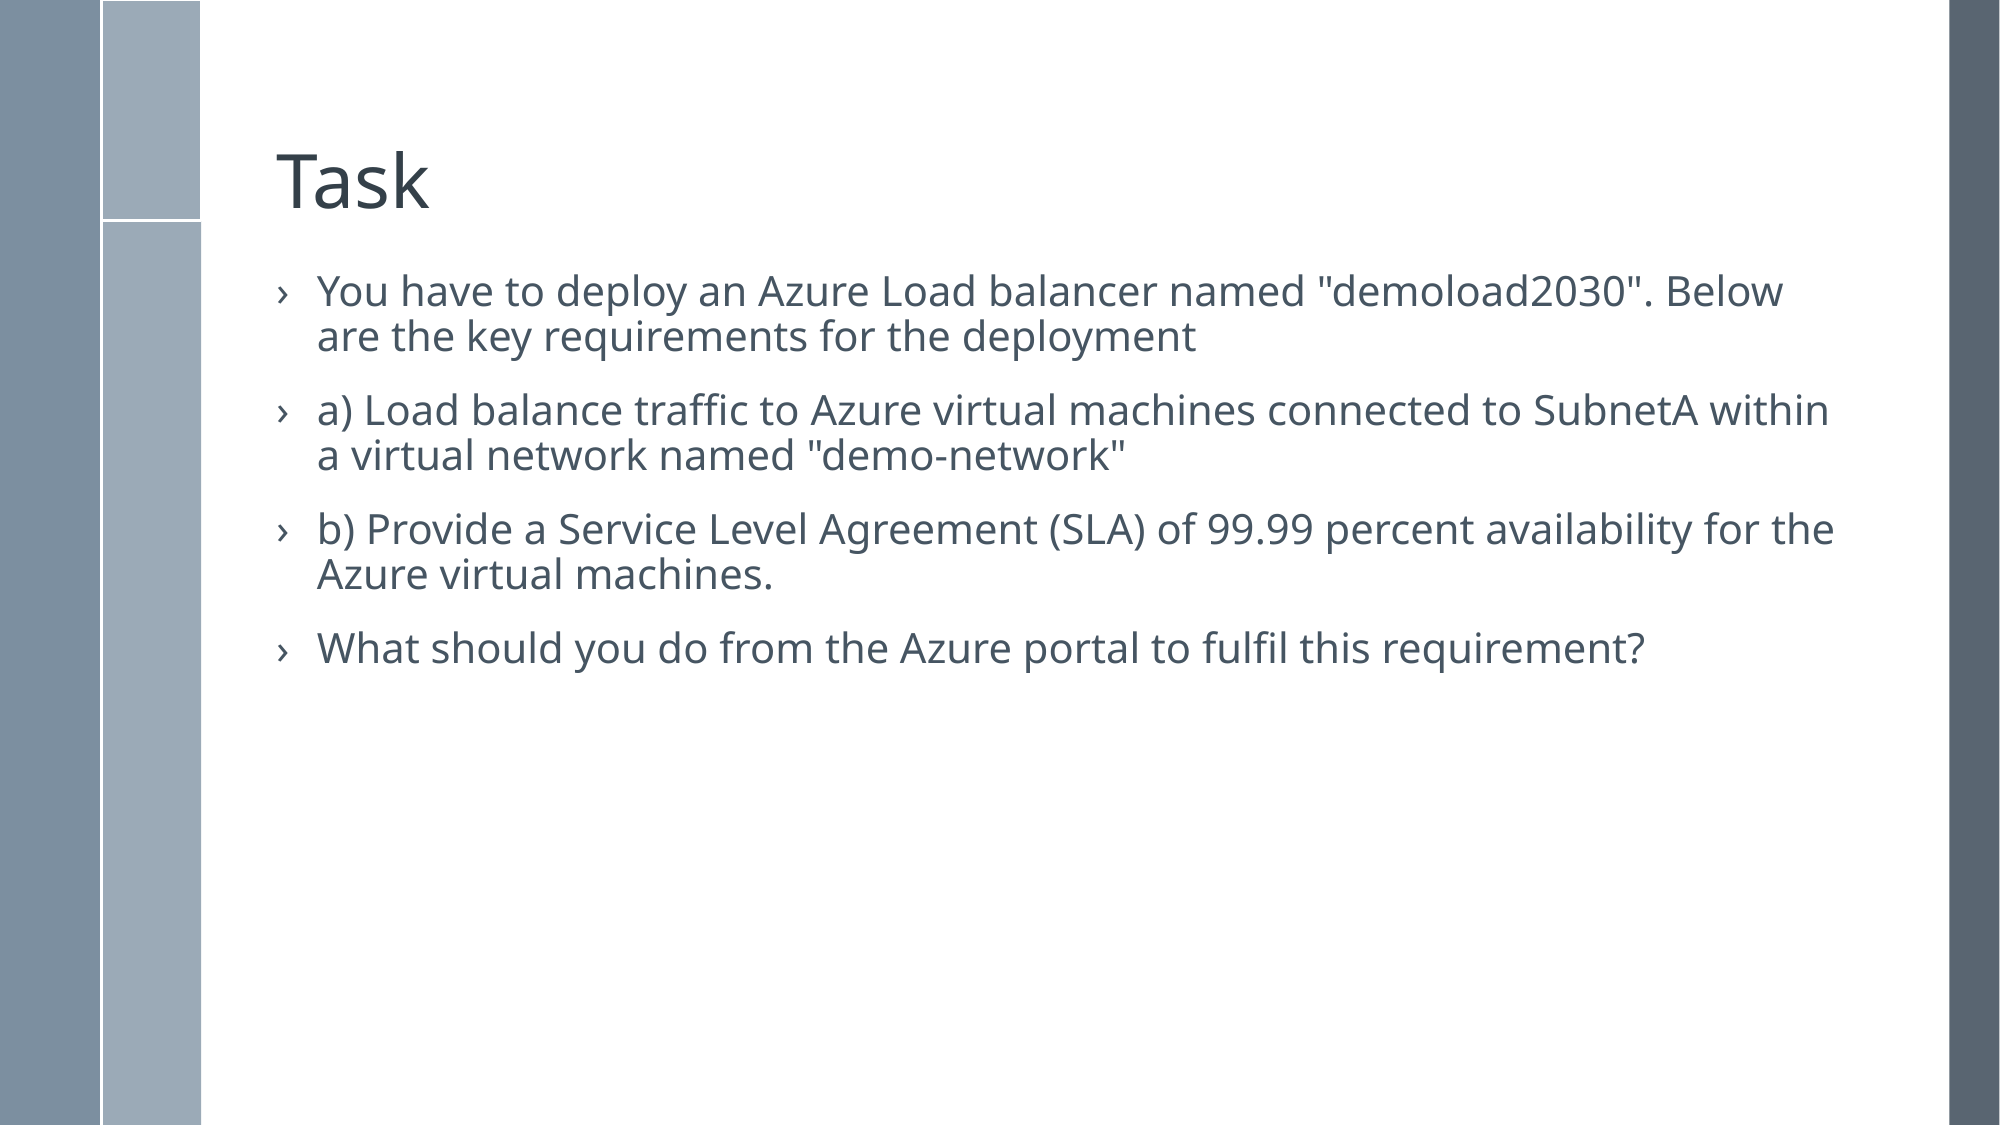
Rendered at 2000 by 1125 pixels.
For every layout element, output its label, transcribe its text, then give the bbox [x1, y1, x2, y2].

title Task [261, 29, 1867, 233]
text_box [101, 0, 202, 221]
list You have to deploy an Azure Load balancer named "demoload2030". Below are the key requirements for the deployment a) Load balance traffic to Azure virtual machines connected to SubnetA within a virtual network named "demo-network" b) Provide a Service Level Agreement (SLA) of 99.99 percent availability for the Azure virtual machines. What should you do from the Azure portal to fulfil this requirement? [261, 262, 1867, 1013]
